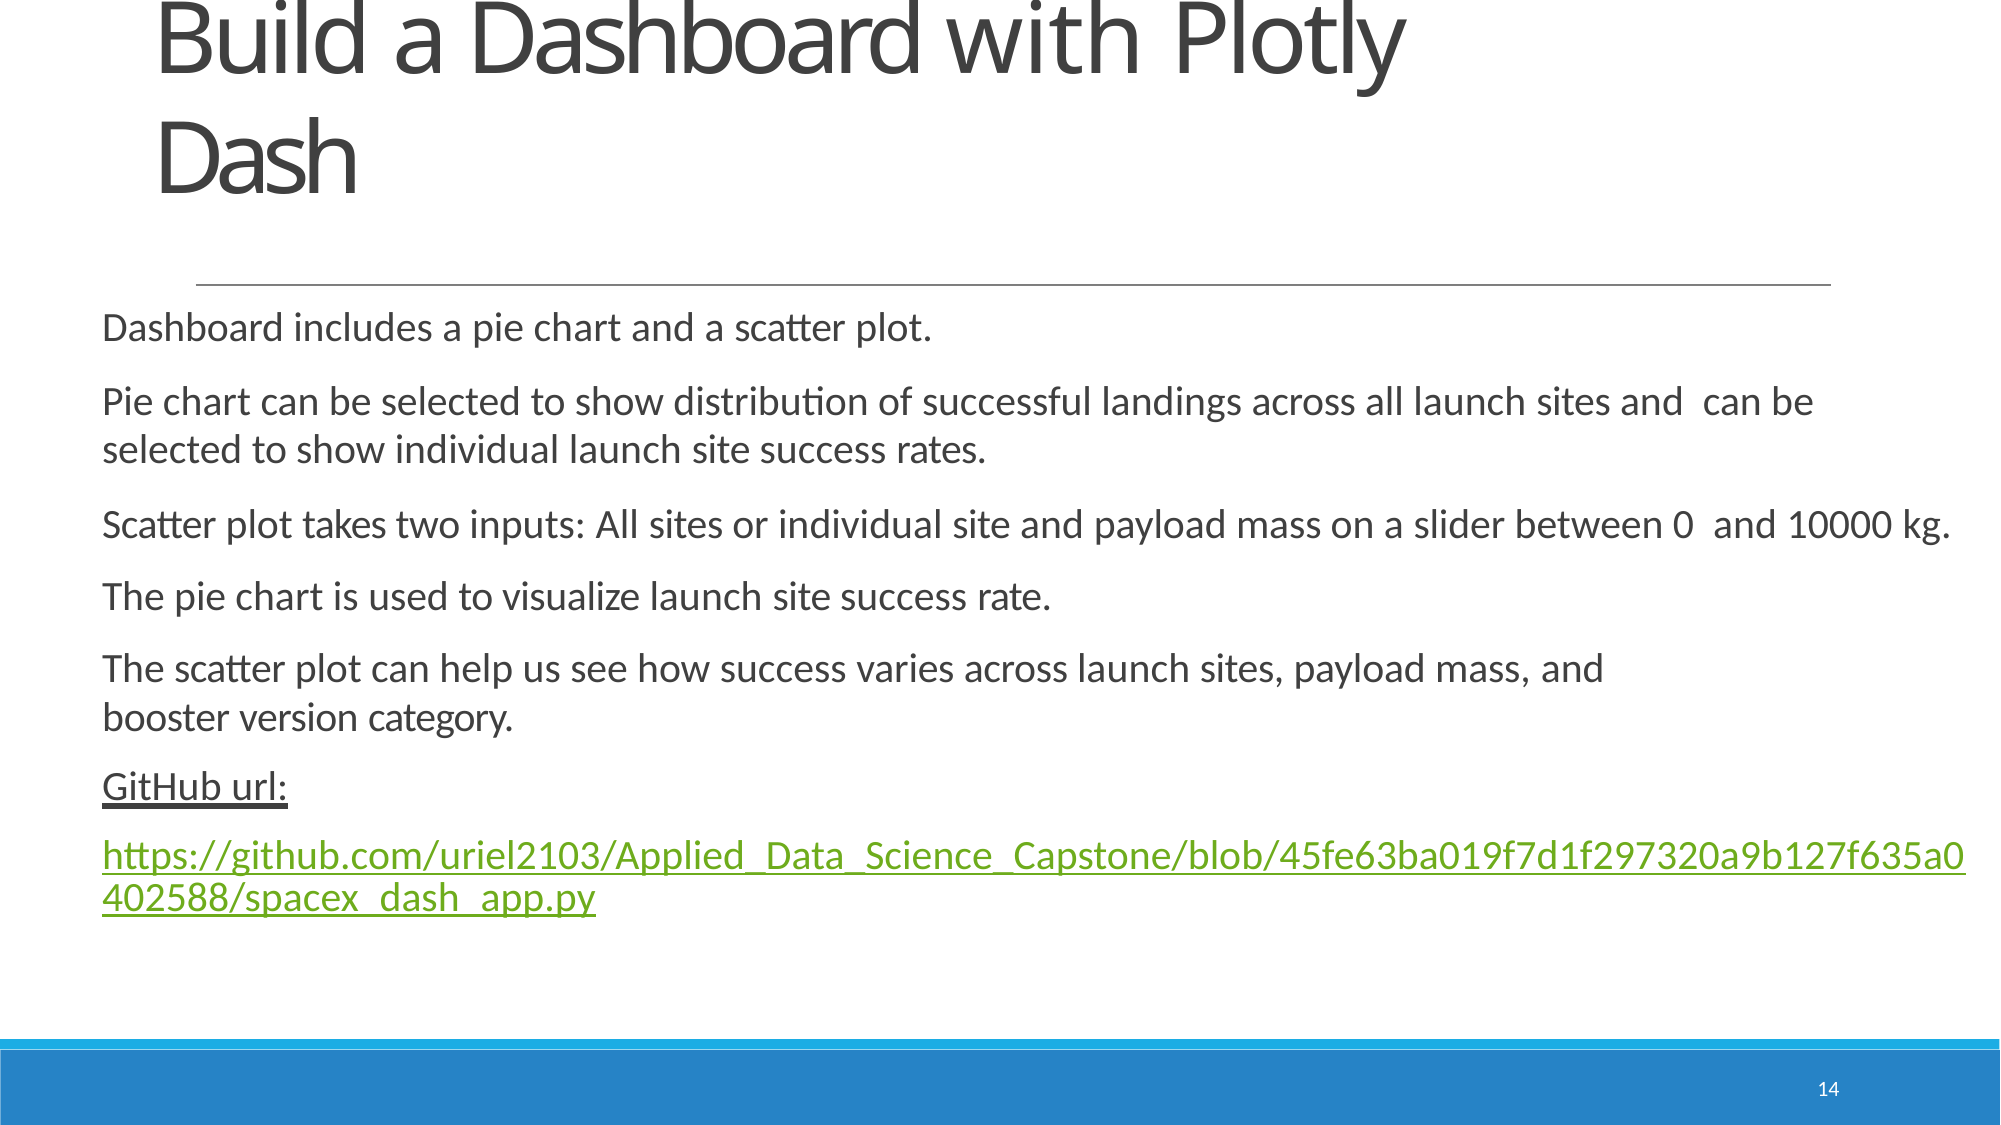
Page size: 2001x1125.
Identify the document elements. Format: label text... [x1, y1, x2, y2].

title Build a Dashboard with Plotly Dash [150, 0, 1517, 214]
text_box Dashboard includes a pie chart and a scatter plot. Pie chart can be selected to show distribution of successful landings across all launch sites and can be selected to show individual launch site success rates. Scatter plot takes two inputs: All sites or individual site and payload mass on a slider between 0 and 10000 kg. The pie chart is used to visualize launch site success rate. The scatter plot can help us see how success varies across launch sites, payload mass, and booster version category. GitHub url: https://github.com/uriel2103/Applied_Data_Science_Capstone/blob/45fe63ba019f7d1f297320a9b127f635a0402588/spacex_dash_app.py [99, 274, 1975, 948]
slide_number 14 [1624, 948, 1840, 1125]
